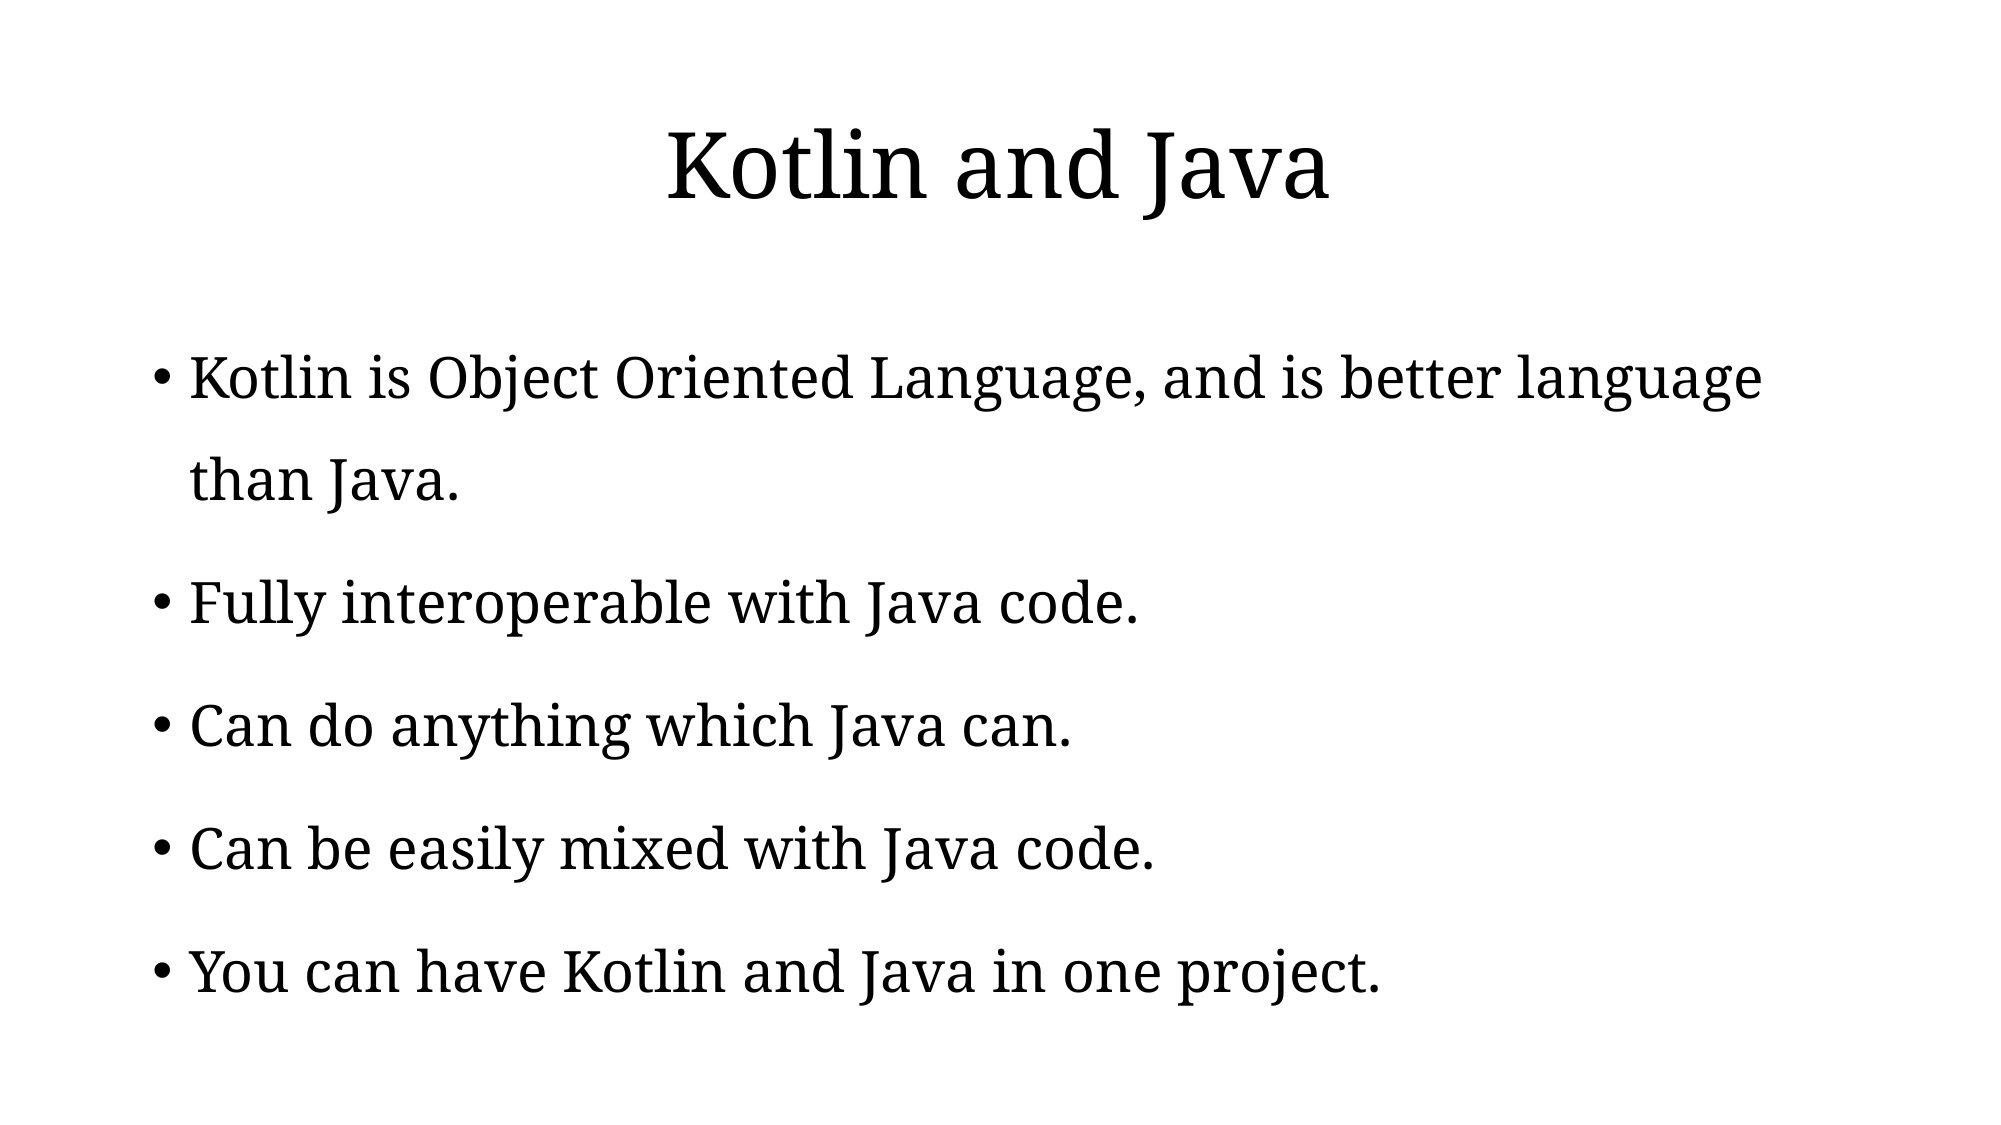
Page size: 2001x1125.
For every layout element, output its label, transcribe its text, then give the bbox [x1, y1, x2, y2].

list Kotlin is Object Oriented Language, and is better language than Java. Fully interoperable with Java code. Can do anything which Java can. Can be easily mixed with Java code. You can have Kotlin and Java in one project. [137, 299, 1863, 1014]
title Kotlin and Java [137, 59, 1863, 278]
